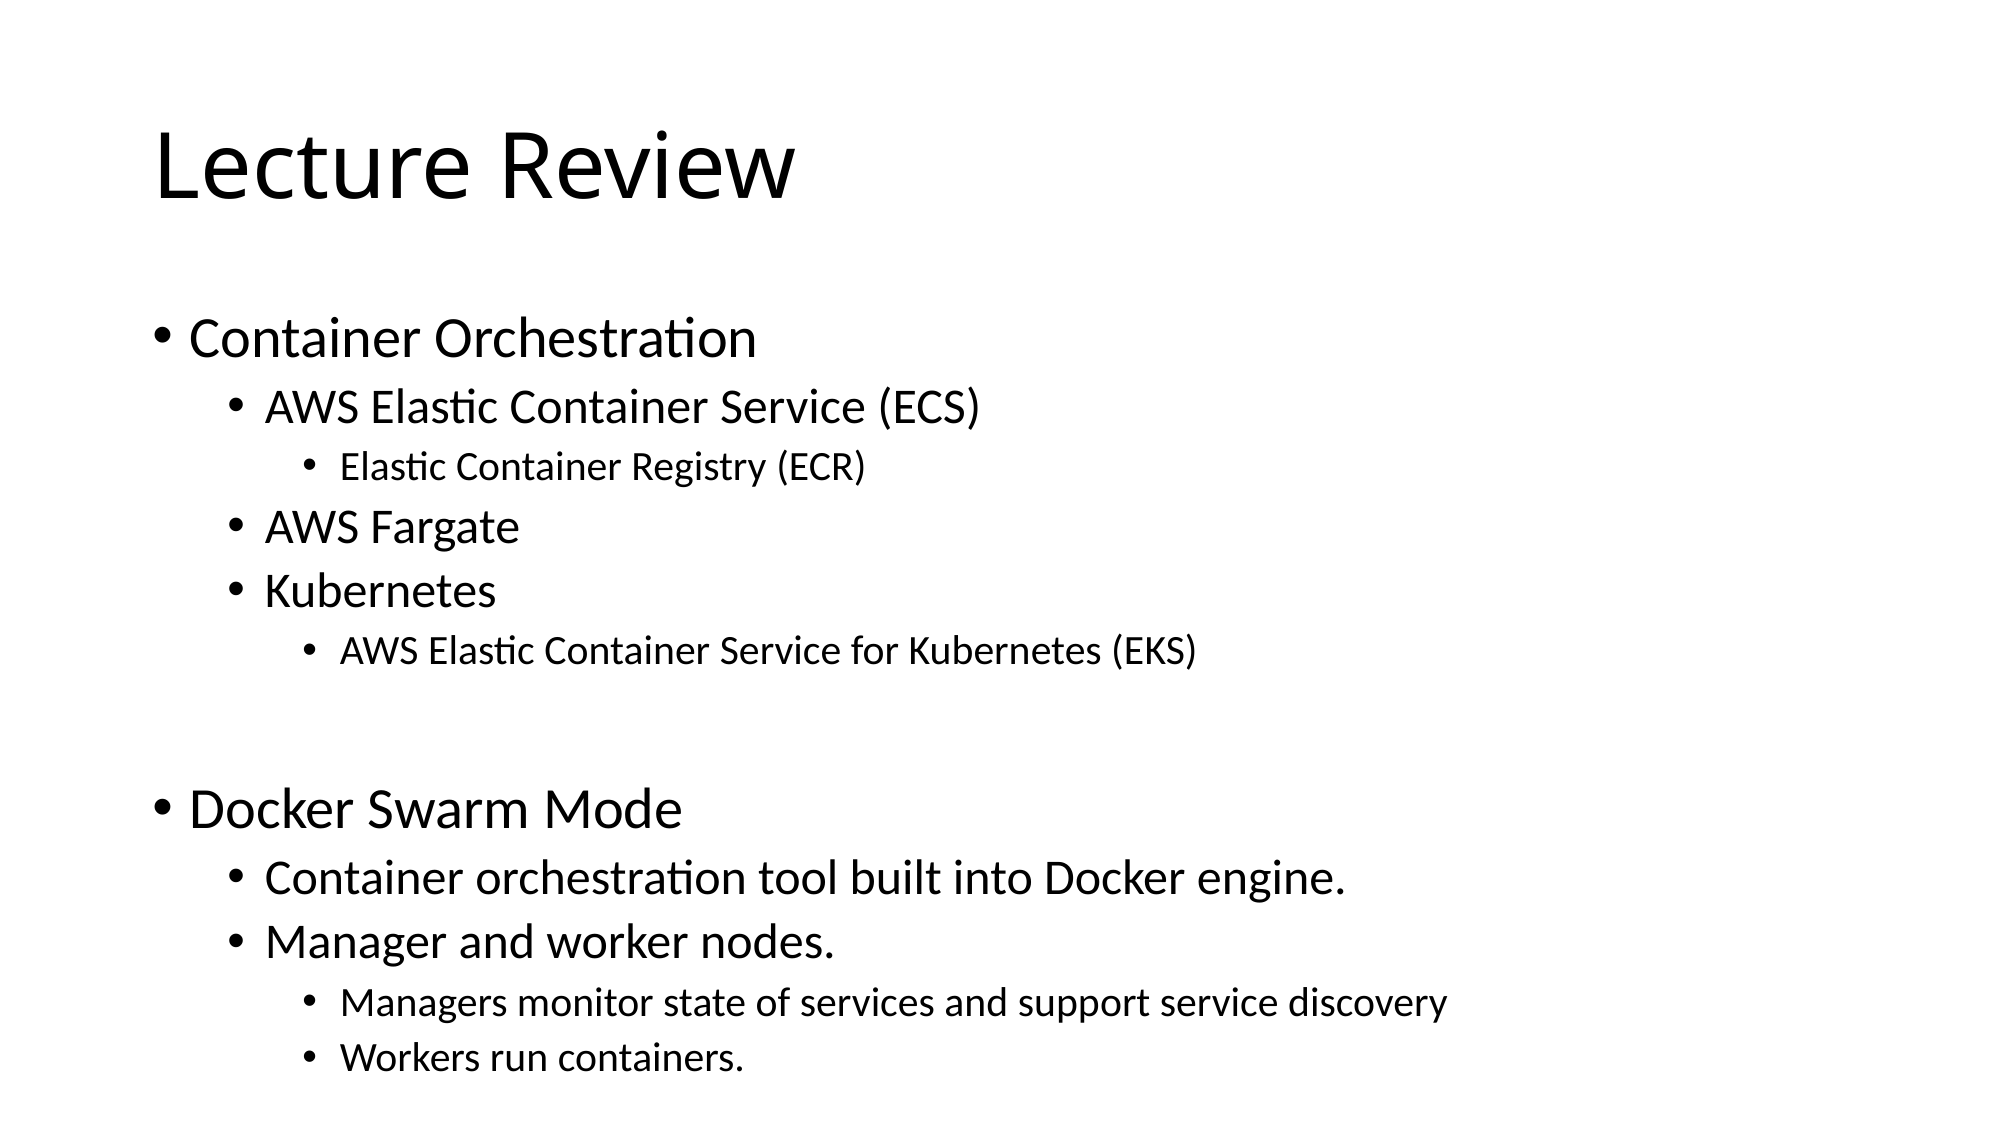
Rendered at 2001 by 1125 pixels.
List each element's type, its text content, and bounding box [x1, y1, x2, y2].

list Container Orchestration AWS Elastic Container Service (ECS) Elastic Container Registry (ECR) AWS Fargate Kubernetes AWS Elastic Container Service for Kubernetes (EKS) Docker Swarm Mode Container orchestration tool built into Docker engine. Manager and worker nodes. Managers monitor state of services and support service discovery Workers run containers. [137, 299, 1863, 1089]
title Lecture Review [137, 59, 1863, 278]
